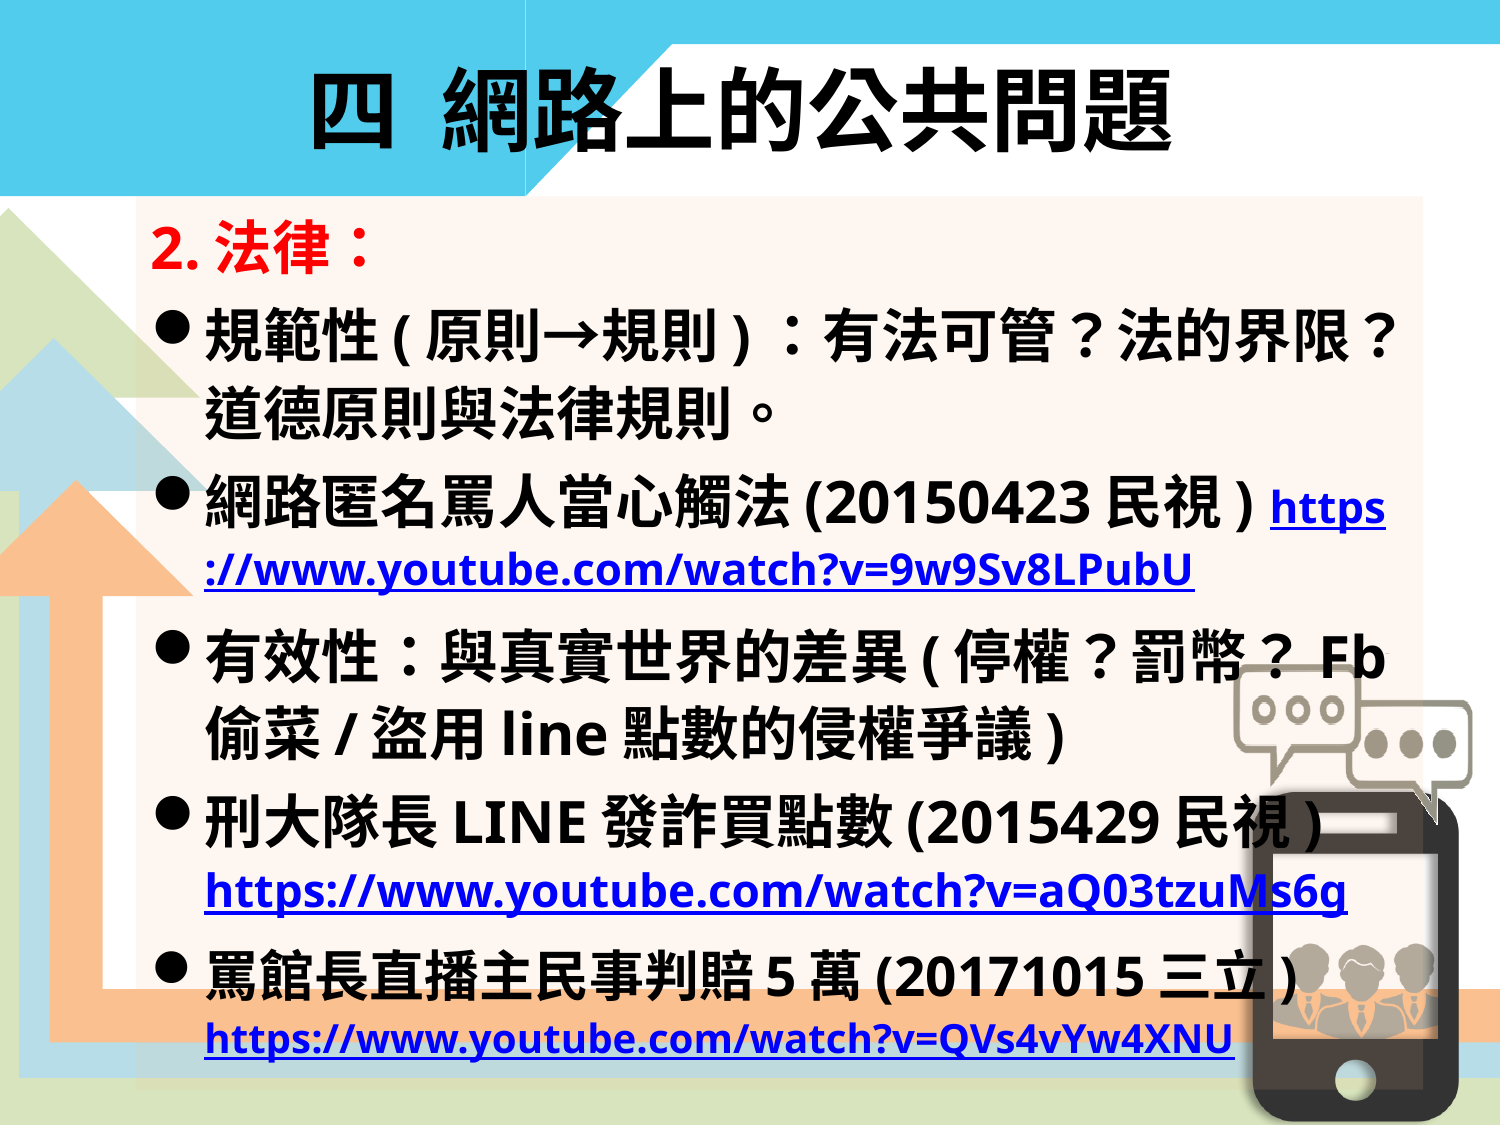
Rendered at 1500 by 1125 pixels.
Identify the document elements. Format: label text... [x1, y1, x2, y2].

picture [1424, 645, 1500, 835]
list 2.法律： 規範性(原則→規則)：有法可管？法的界限？道德原則與法律規則。 網路匿名罵人當心觸法(20150423民視) https://www.youtube.com/watch?v=9w9Sv8LPubU 有效性：與真實世界的差異(停權？罰幣？Fb偷菜/盜用line點數的侵權爭議) 刑大隊長LINE發詐買點數(2015429民視) https://www.youtube.com/watch?v=aQ03tzuMs6g 罵館長直播主民事判賠5萬(20171015三立) https://www.youtube.com/watch?v=QVs4vYw4XNU [135, 196, 1424, 1090]
title 四 網路上的公共問題 [64, 30, 1418, 185]
